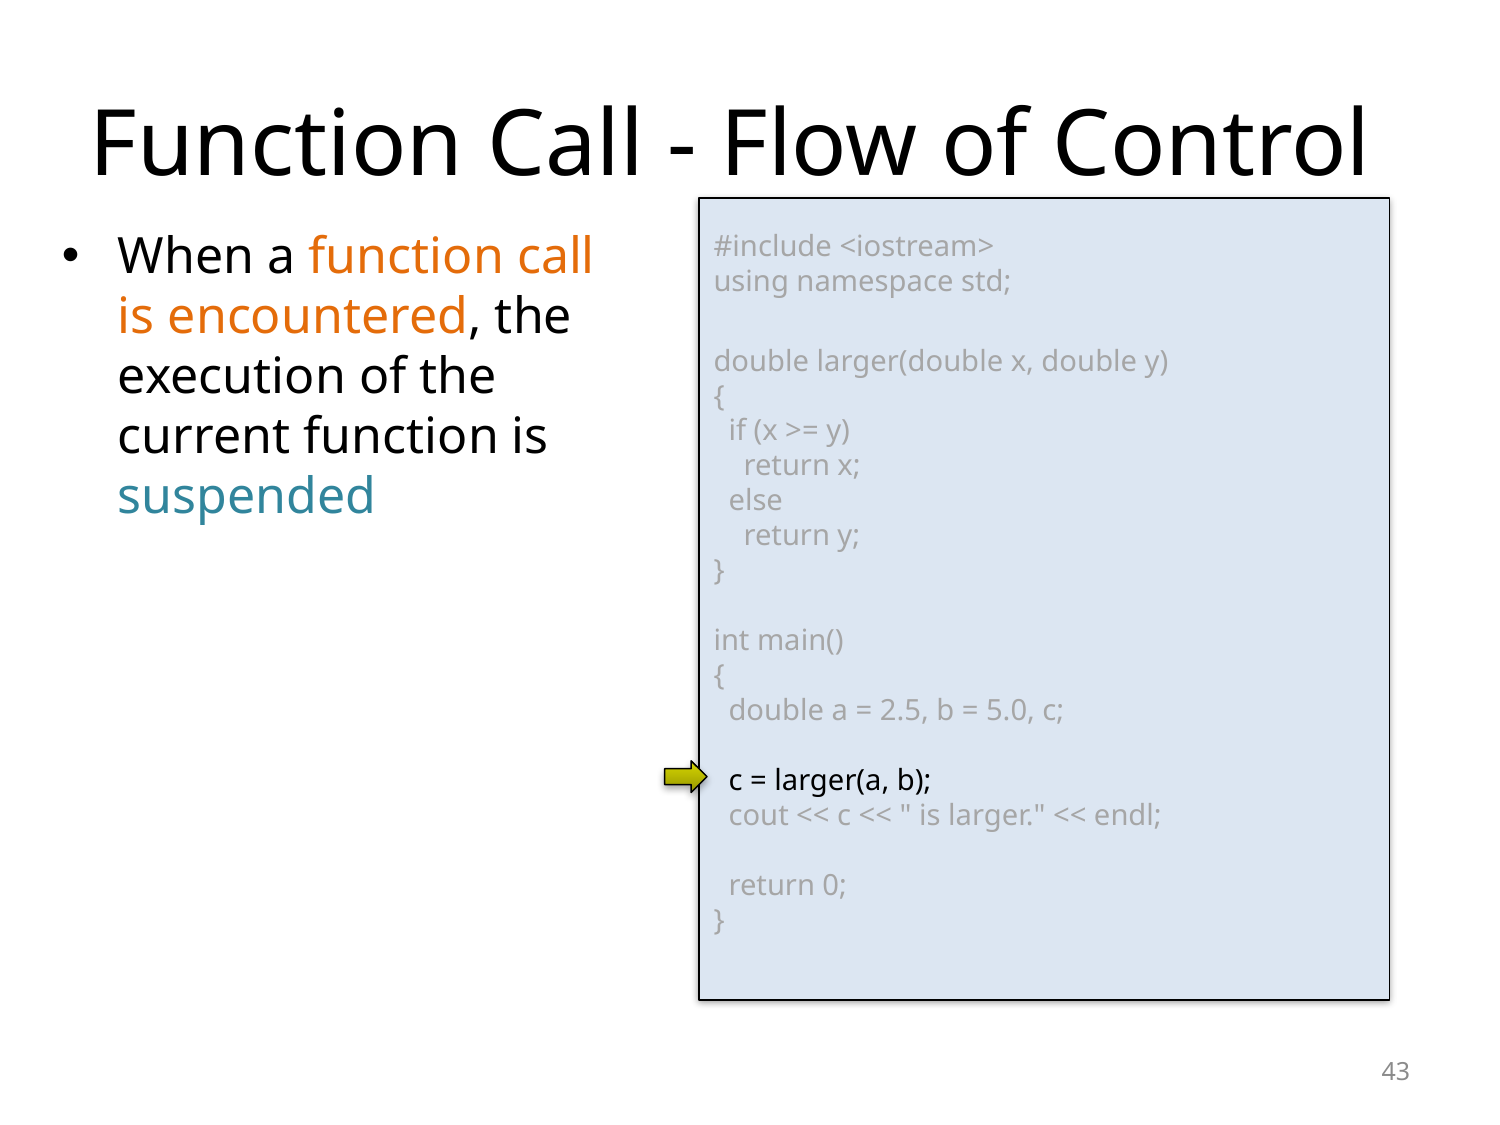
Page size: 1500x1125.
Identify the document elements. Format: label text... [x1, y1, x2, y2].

text_box Function Call - Flow of Control [75, 45, 1425, 233]
text_box #include <iostream> using namespace std; double larger(double x, double y) { if (x >= y) return x; else return y; } int main() { double a = 2.5, b = 5.0, c; c = larger(a, b); cout << c << " is larger." << endl; return 0; } [698, 197, 1390, 1001]
text_box When a function call is encountered, the execution of the current function is suspended [46, 216, 657, 1022]
text_box <number> [1074, 1042, 1425, 1103]
text_box [663, 760, 708, 794]
